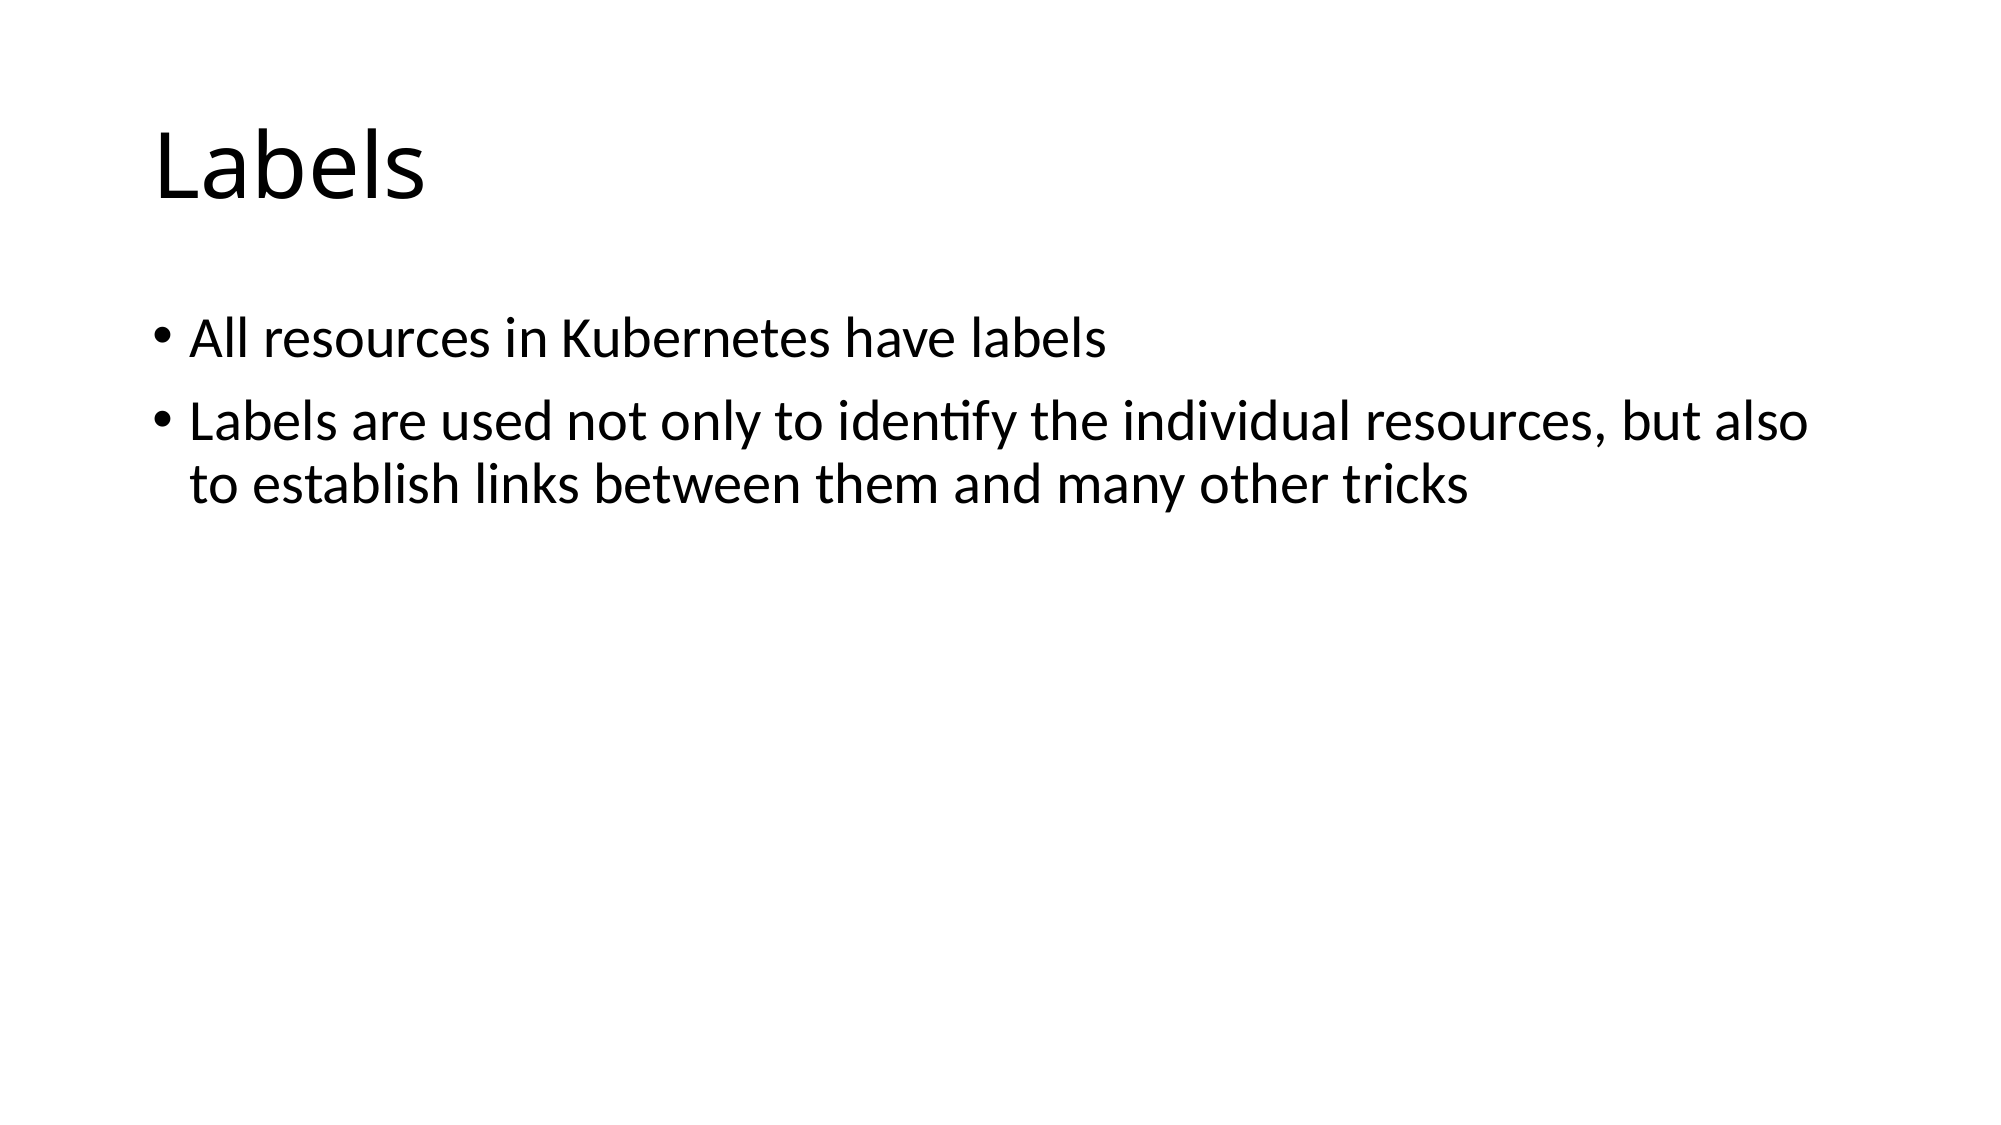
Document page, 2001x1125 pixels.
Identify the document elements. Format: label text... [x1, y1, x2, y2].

list All resources in Kubernetes have labels Labels are used not only to identify the individual resources, but also to establish links between them and many other tricks [137, 299, 1863, 1014]
title Labels [137, 59, 1863, 278]
